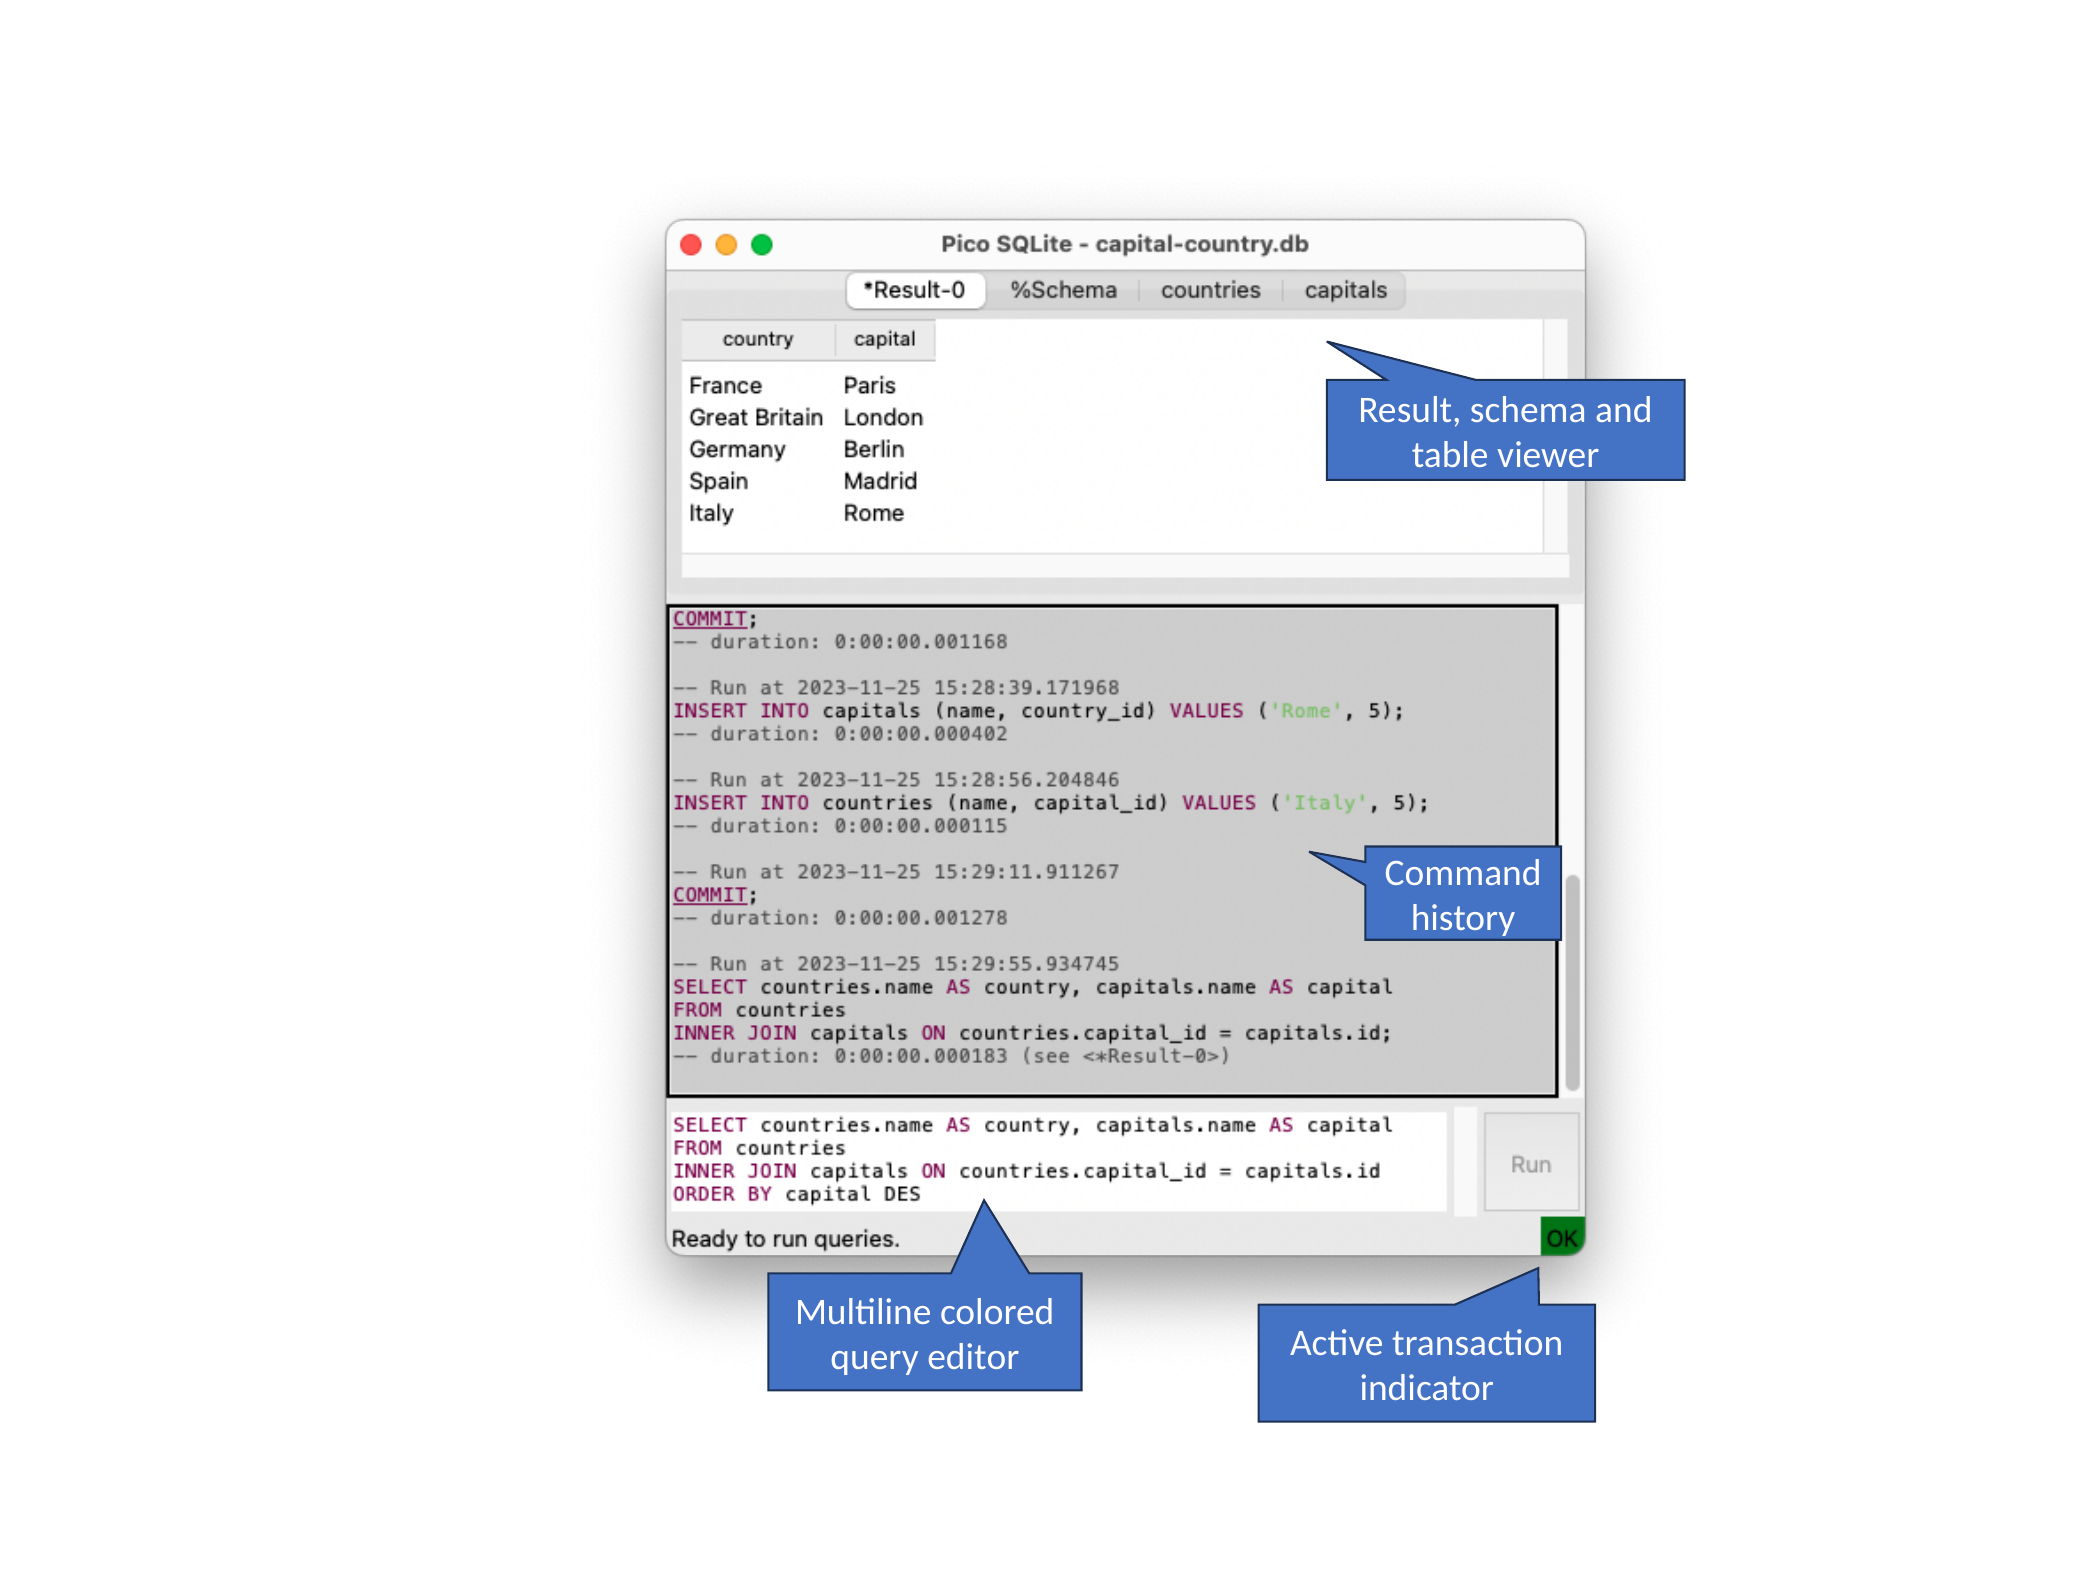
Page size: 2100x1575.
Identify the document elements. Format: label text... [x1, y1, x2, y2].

text_box Active transaction indicator [1257, 1387, 1597, 1423]
picture [567, 153, 1685, 1387]
text_box Multiline colored query editor [767, 1387, 1083, 1392]
